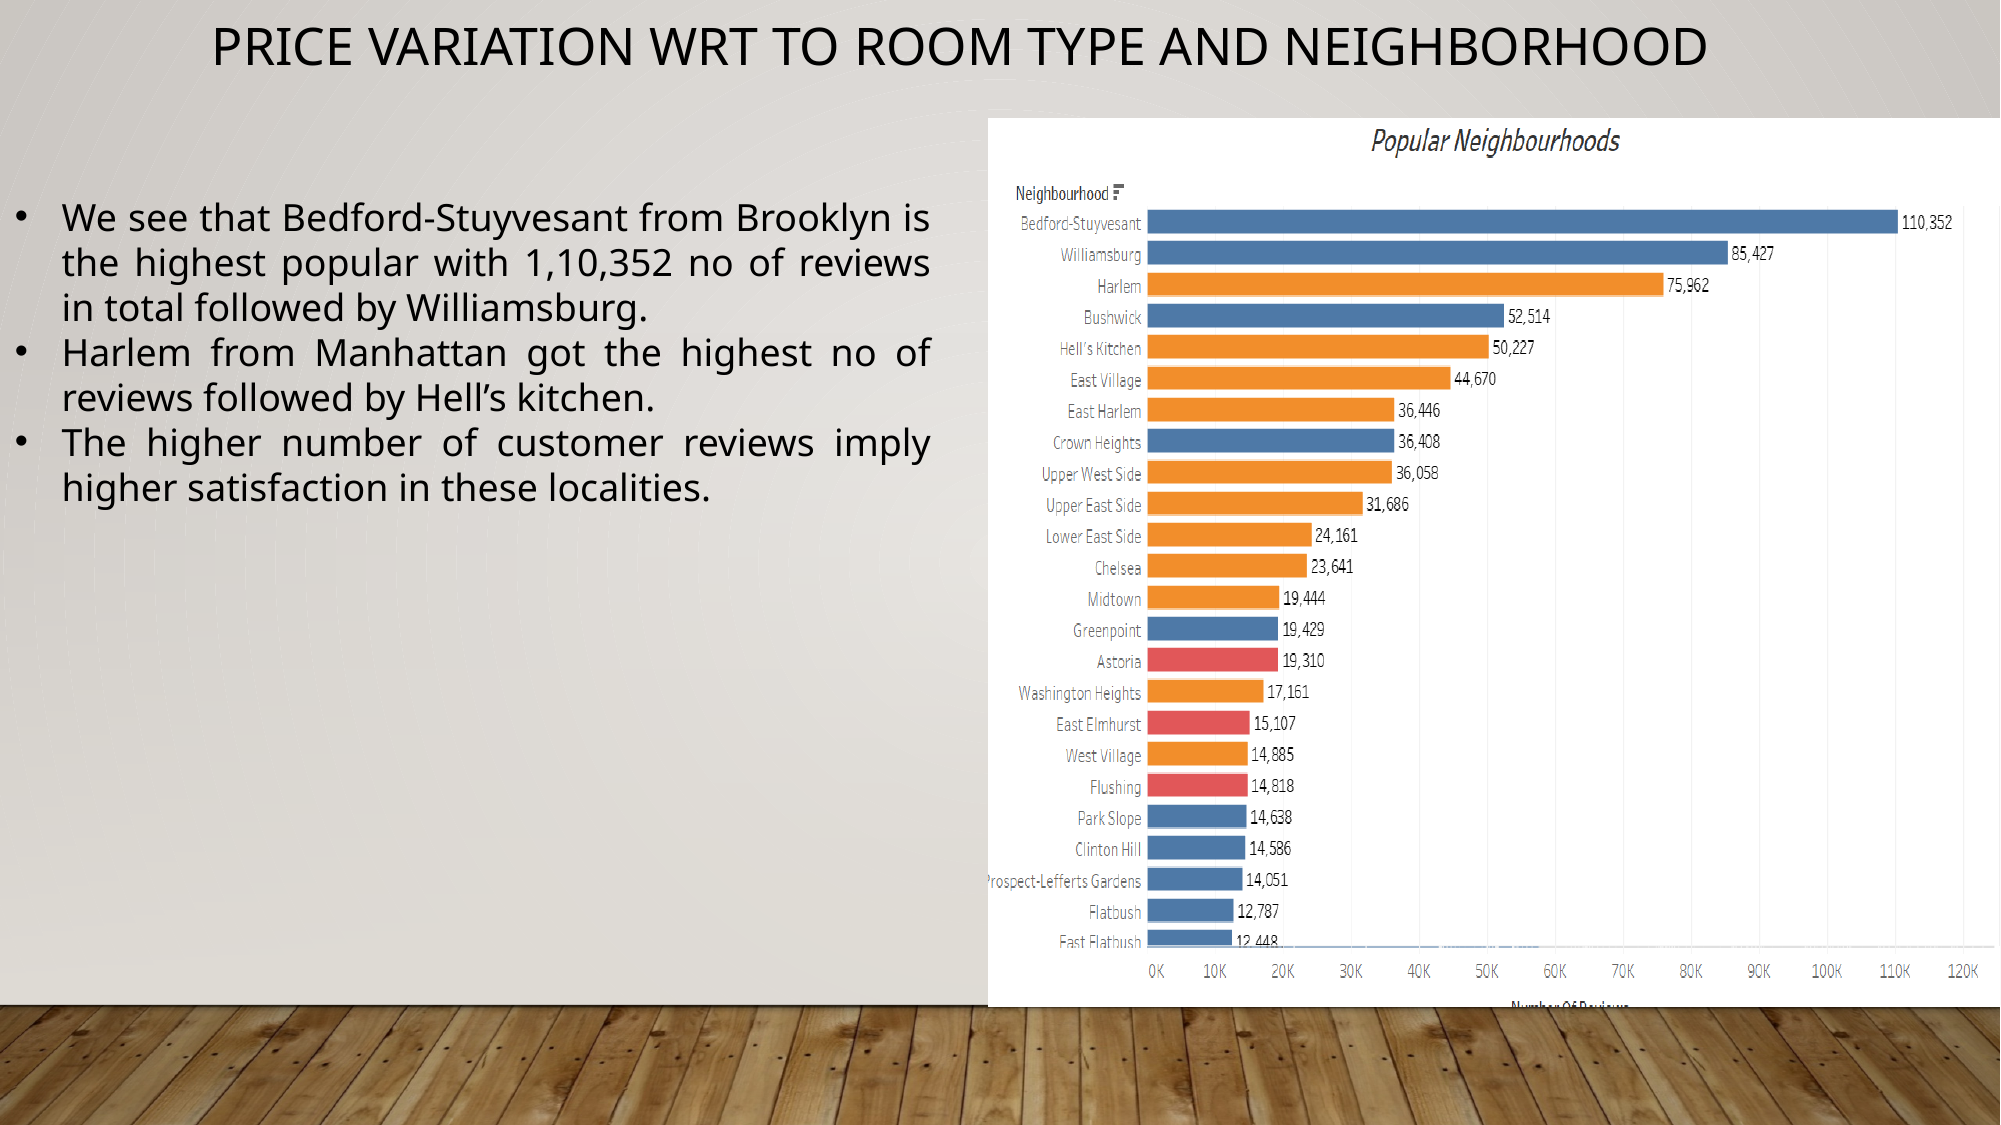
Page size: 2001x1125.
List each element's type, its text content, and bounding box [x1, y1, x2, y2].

text_box We see that Bedford-Stuyvesant from Brooklyn is the highest popular with 1,10,352 no of reviews in total followed by Williamsburg. Harlem from Manhattan got the highest no of reviews followed by Hell’s kitchen. The higher number of customer reviews imply higher satisfaction in these localities. [0, 186, 947, 561]
picture [0, 118, 2000, 1125]
text_box Price variation wrt to room type and Neighborhood [196, 12, 1773, 95]
